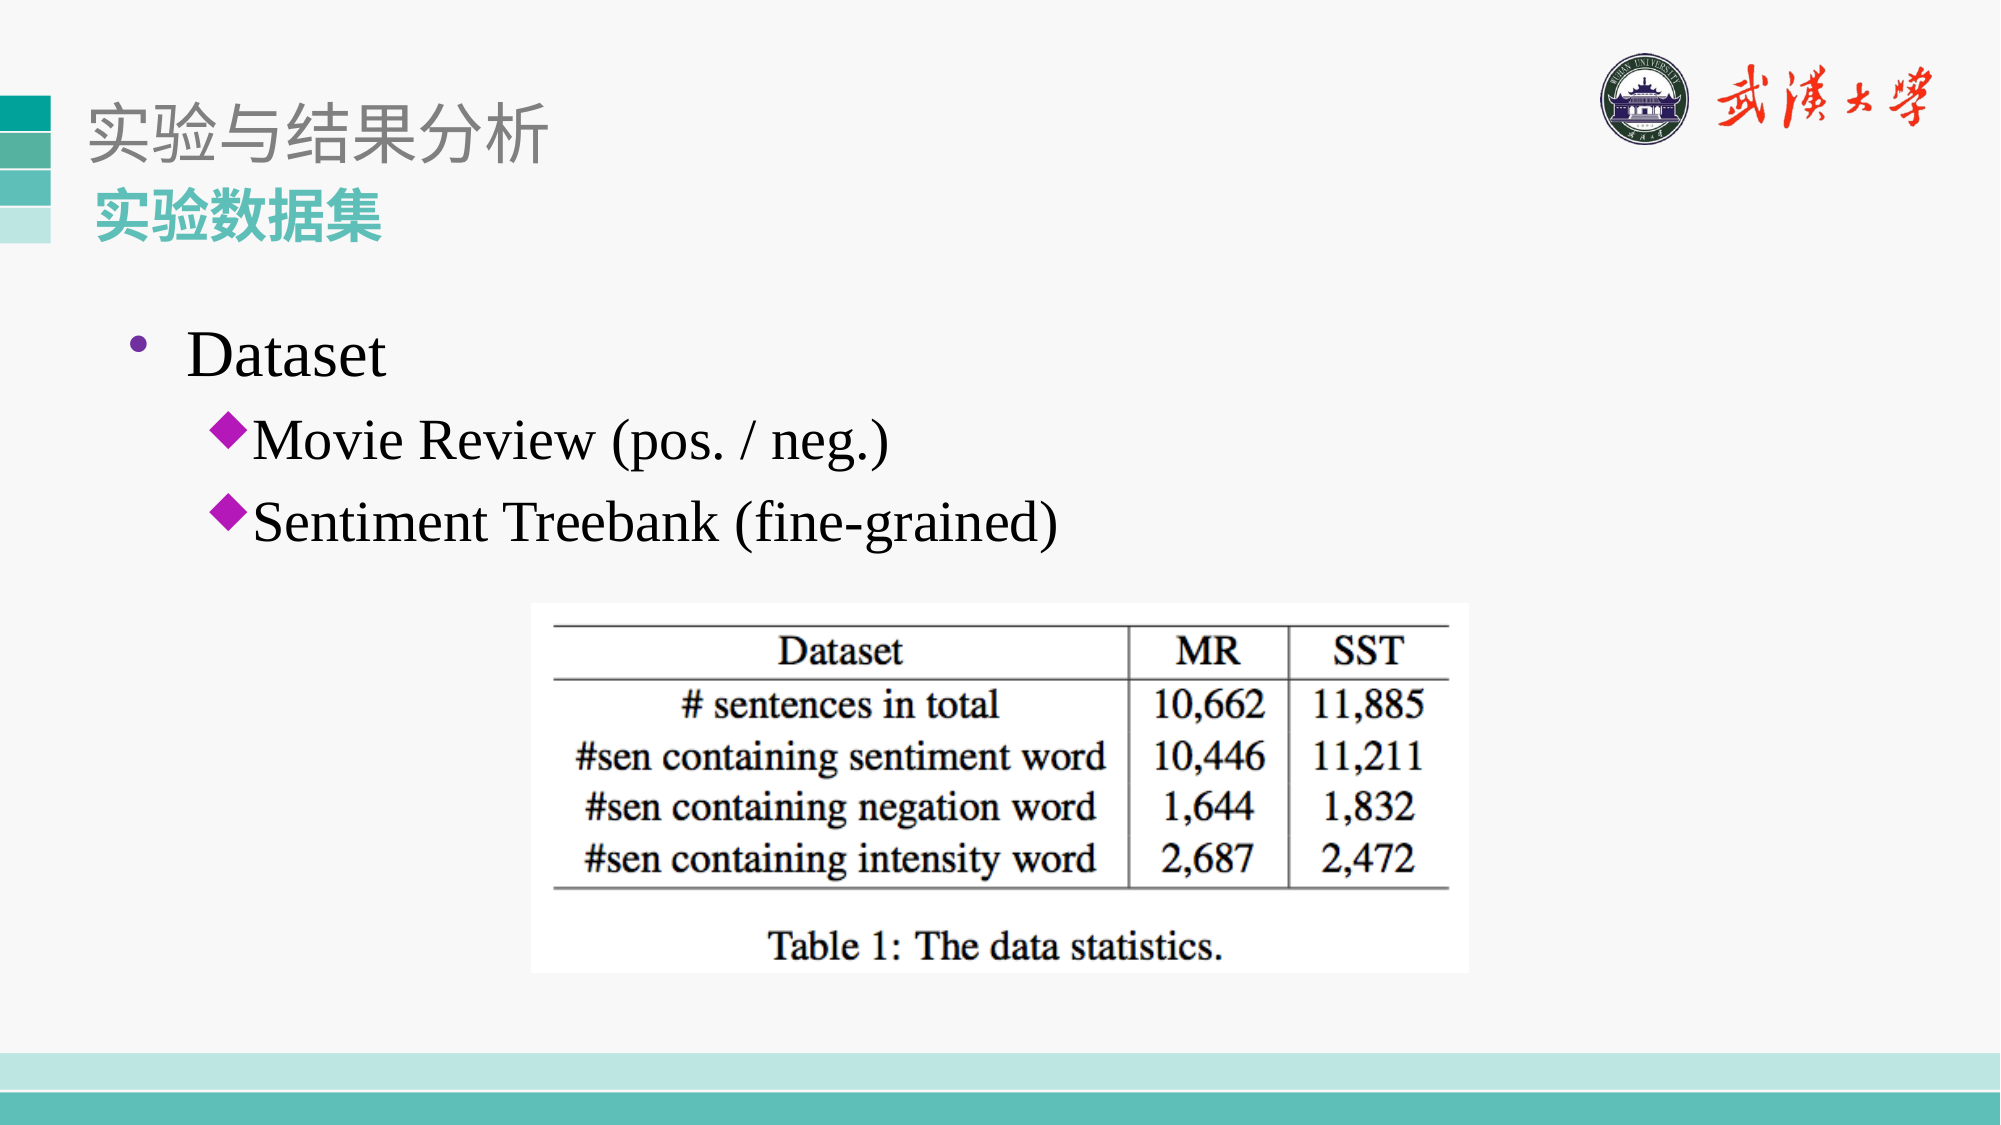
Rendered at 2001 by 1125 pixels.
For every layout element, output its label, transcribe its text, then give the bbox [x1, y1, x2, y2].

picture [1711, 58, 1932, 137]
slide_number [1325, 1042, 1863, 1103]
text_box Dataset Movie Review (pos. / neg.) Sentiment Treebank (fine-grained) [115, 262, 1499, 1005]
list 实验数据集 [78, 179, 1237, 263]
picture [531, 603, 1469, 973]
picture [1600, 53, 1689, 145]
title 实验与结果分析 [68, 91, 1546, 172]
